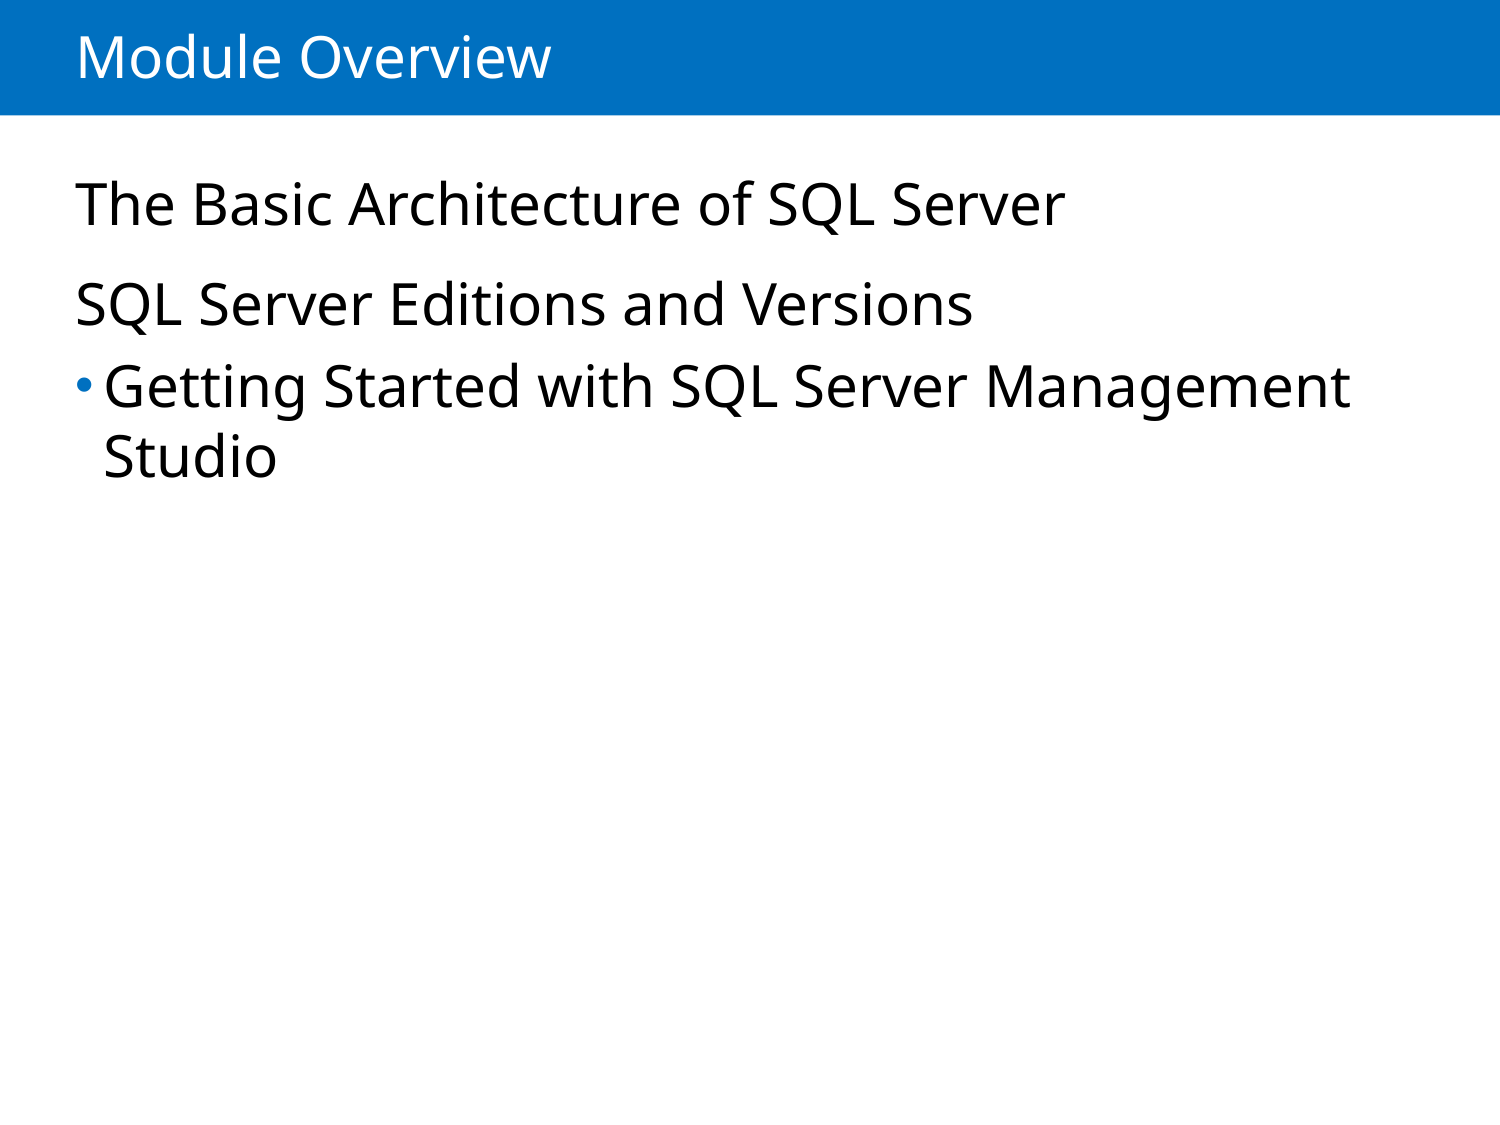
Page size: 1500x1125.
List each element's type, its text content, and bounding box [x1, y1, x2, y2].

title Module Overview [75, 0, 1351, 122]
list The Basic Architecture of SQL Server SQL Server Editions and Versions Getting Started with SQL Server Management Studio [74, 167, 1408, 1013]
